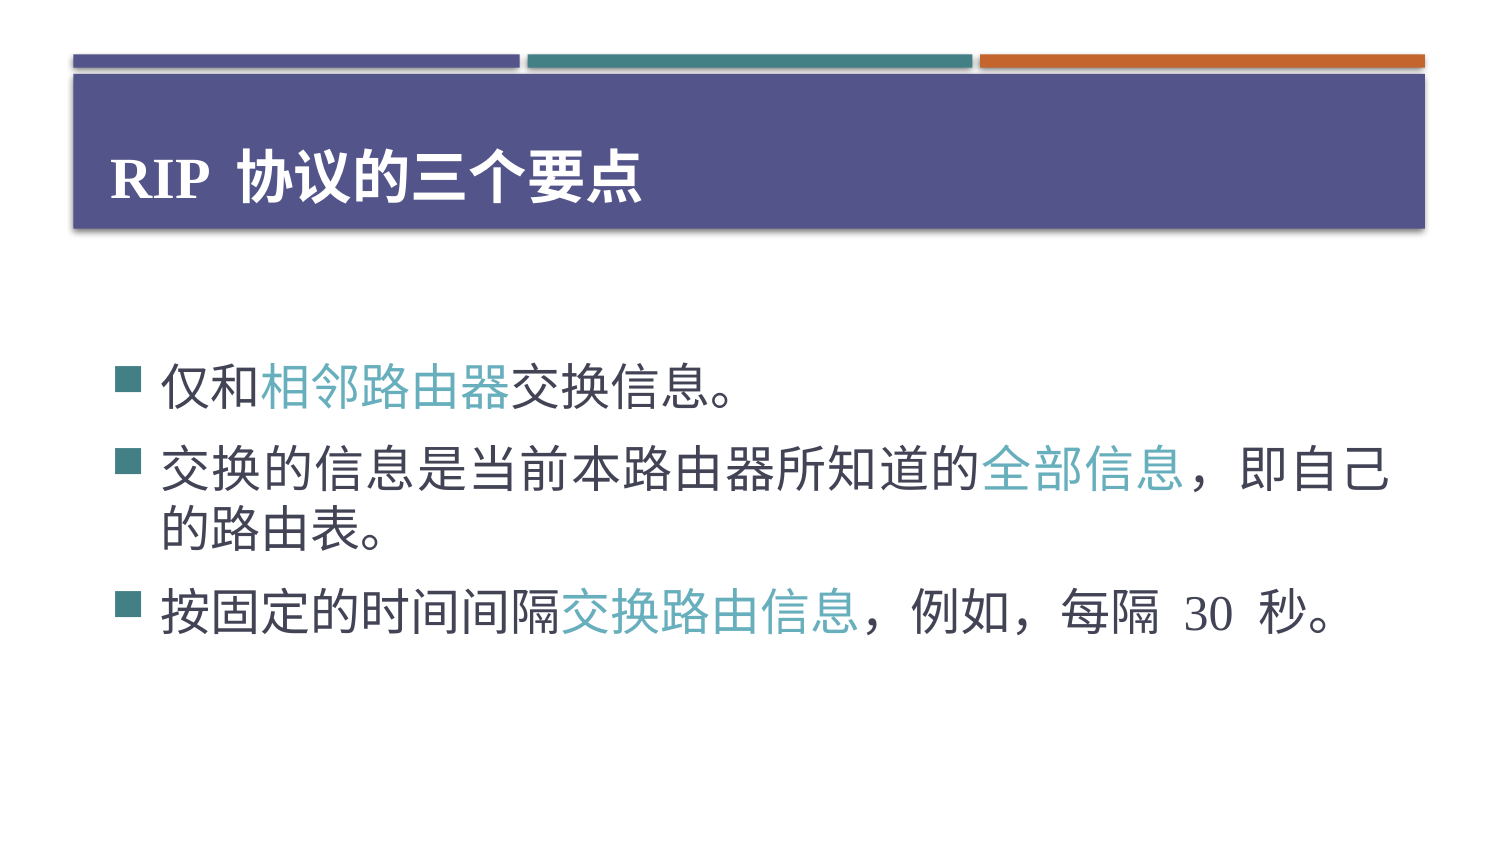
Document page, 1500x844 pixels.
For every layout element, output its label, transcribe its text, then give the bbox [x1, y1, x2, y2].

title RIP 协议的三个要点 [95, 84, 1406, 218]
list 仅和相邻路由器交换信息。 交换的信息是当前本路由器所知道的全部信息，即自己的路由表。 按固定的时间间隔交换路由信息，例如，每隔 30 秒。 [95, 274, 1406, 721]
